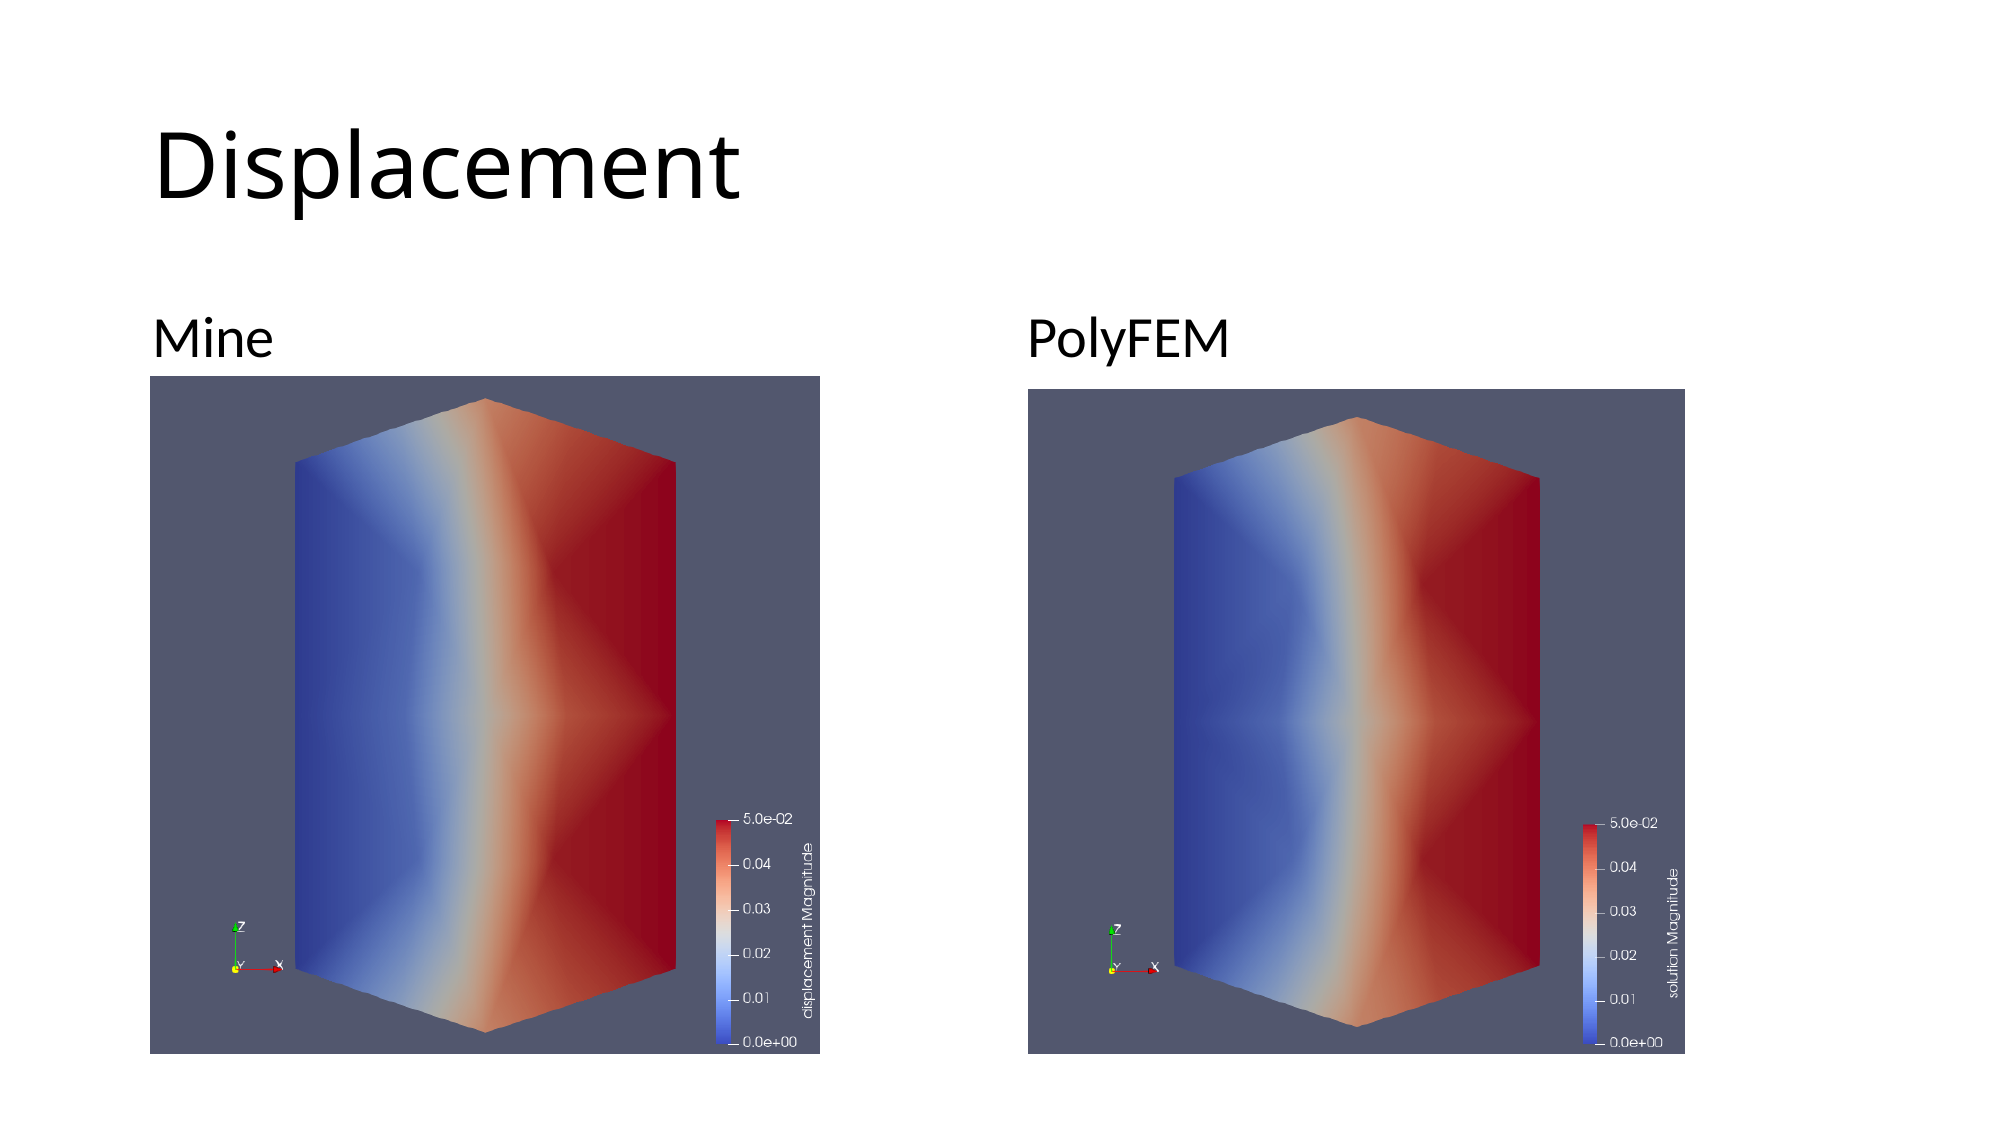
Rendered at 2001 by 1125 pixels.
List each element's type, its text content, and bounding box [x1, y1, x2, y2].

list PolyFEM [1012, 299, 1863, 1014]
picture [1028, 389, 1685, 1054]
picture [150, 376, 820, 1054]
title Displacement [137, 59, 1863, 278]
list Mine [137, 299, 988, 1014]
